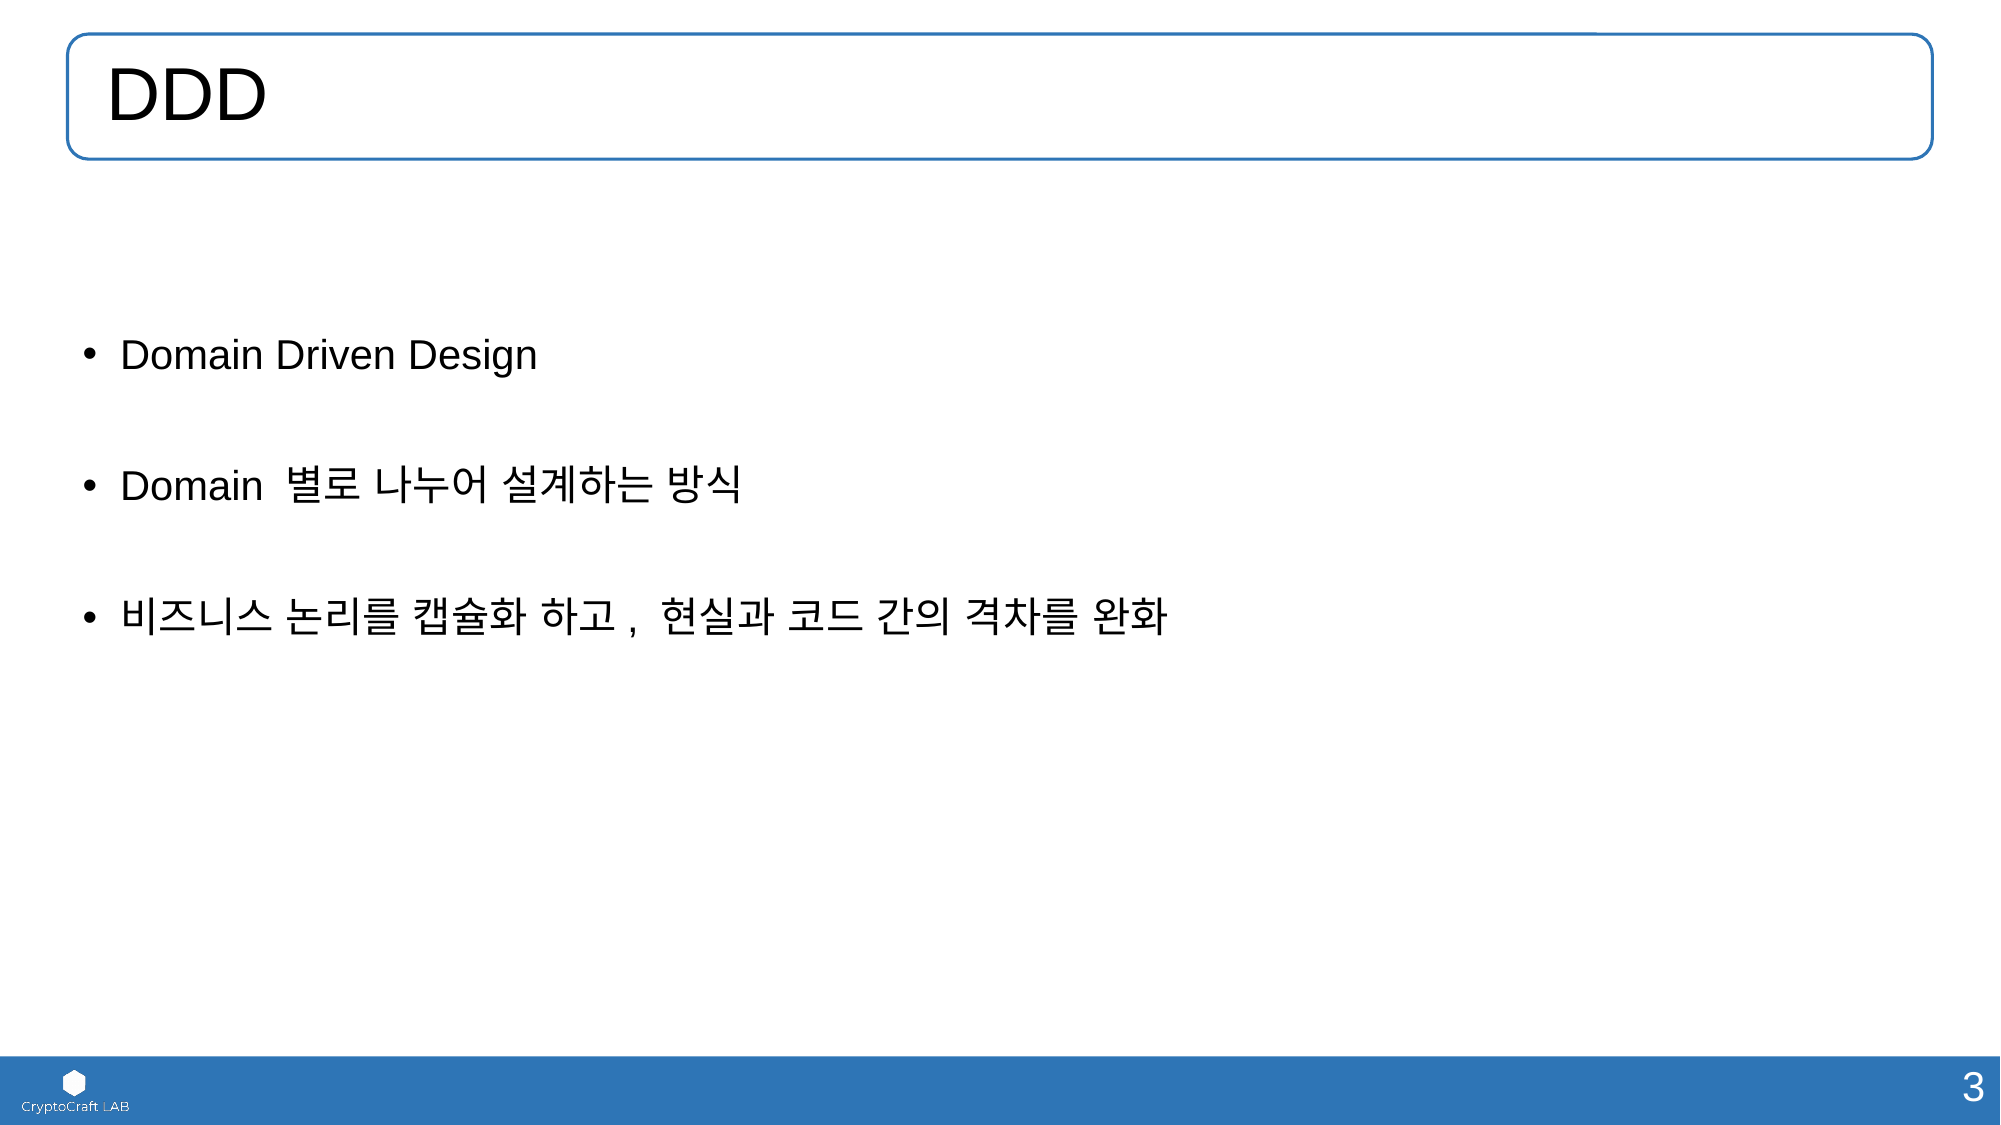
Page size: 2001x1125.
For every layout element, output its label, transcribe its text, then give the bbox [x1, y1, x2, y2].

picture [13, 1061, 138, 1123]
list Domain Driven Design Domain 별로 나누어 설계하는 방식 비즈니스 논리를 캡슐화 하고, 현실과 코드 간의 격차를 완화 [67, 189, 1933, 1019]
title DDD [91, 34, 1933, 160]
